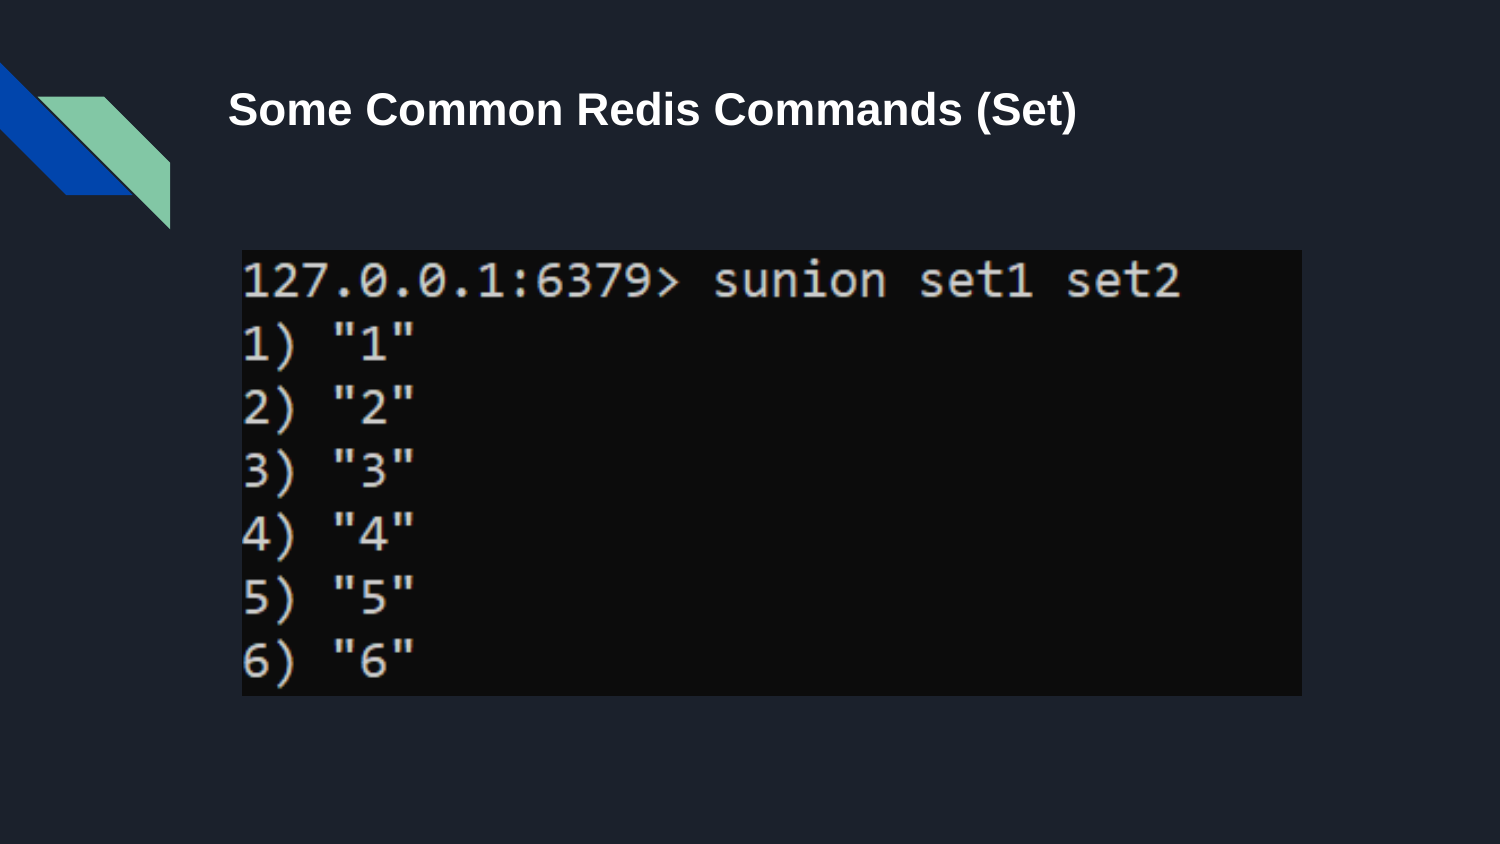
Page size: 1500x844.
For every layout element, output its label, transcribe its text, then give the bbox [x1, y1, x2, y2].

title Some Common Redis Commands (Set) [212, 64, 1368, 215]
picture [241, 250, 1302, 697]
